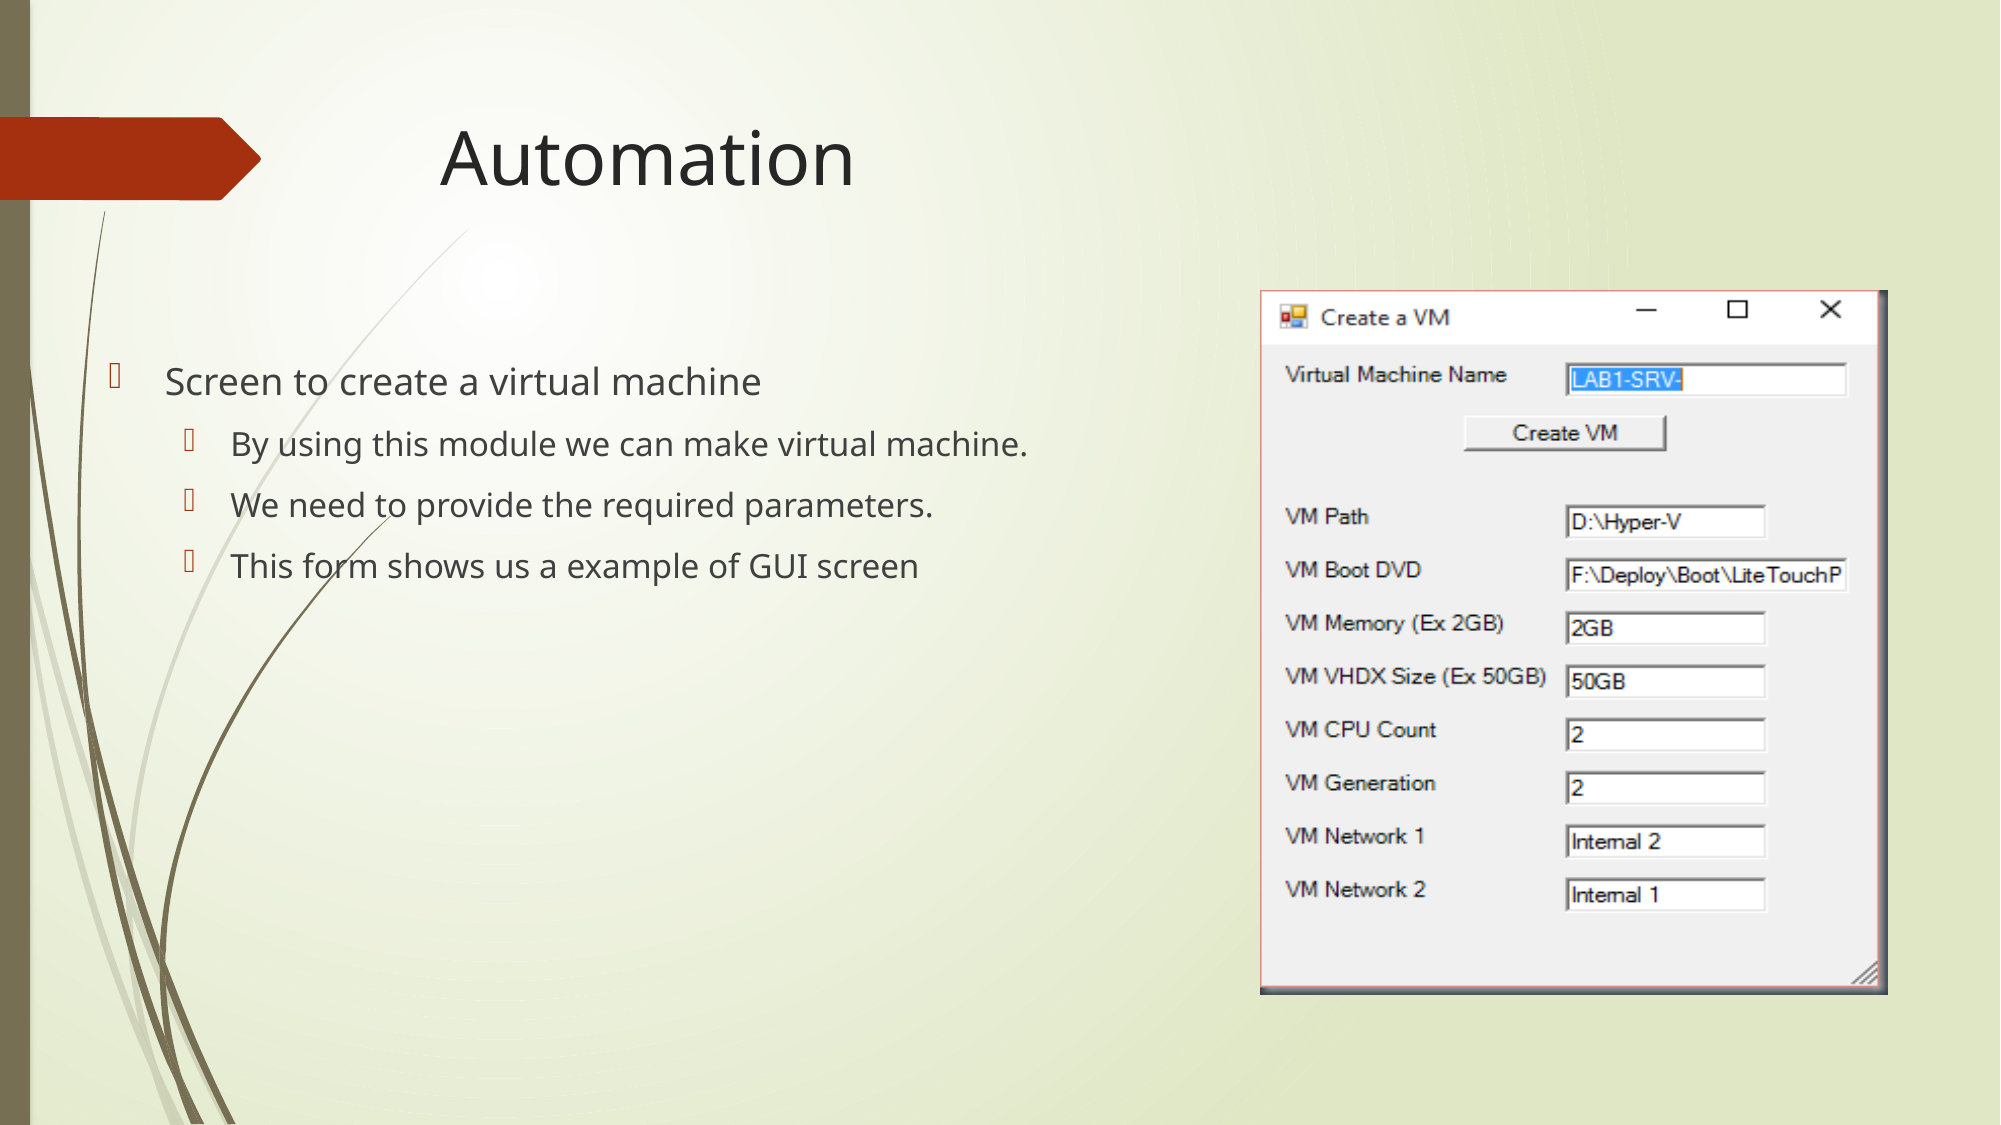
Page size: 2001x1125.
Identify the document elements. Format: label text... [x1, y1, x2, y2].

title Automation [425, 102, 1888, 313]
list Screen to create a virtual machine By using this module we can make virtual machine. We need to provide the required parameters. This form shows us a example of GUI screen [93, 350, 1974, 1053]
picture [1260, 290, 1888, 996]
